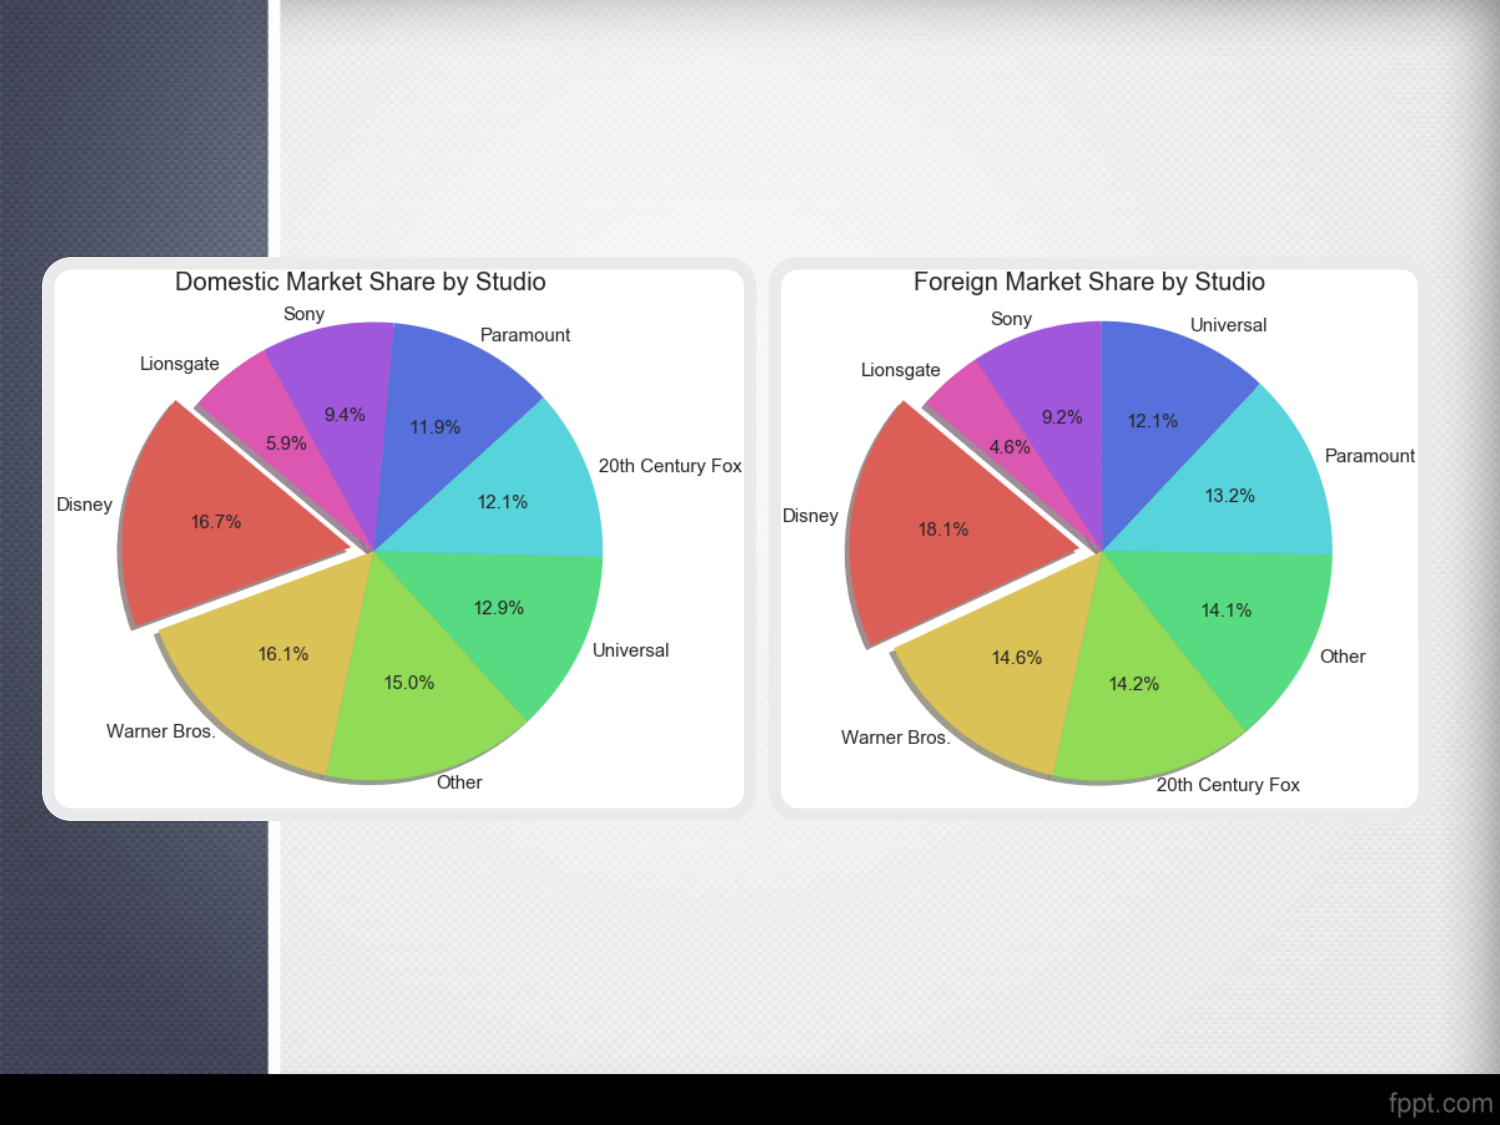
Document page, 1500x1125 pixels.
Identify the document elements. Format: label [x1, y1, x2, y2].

picture [0, 0, 1500, 1125]
list [48, 263, 751, 815]
